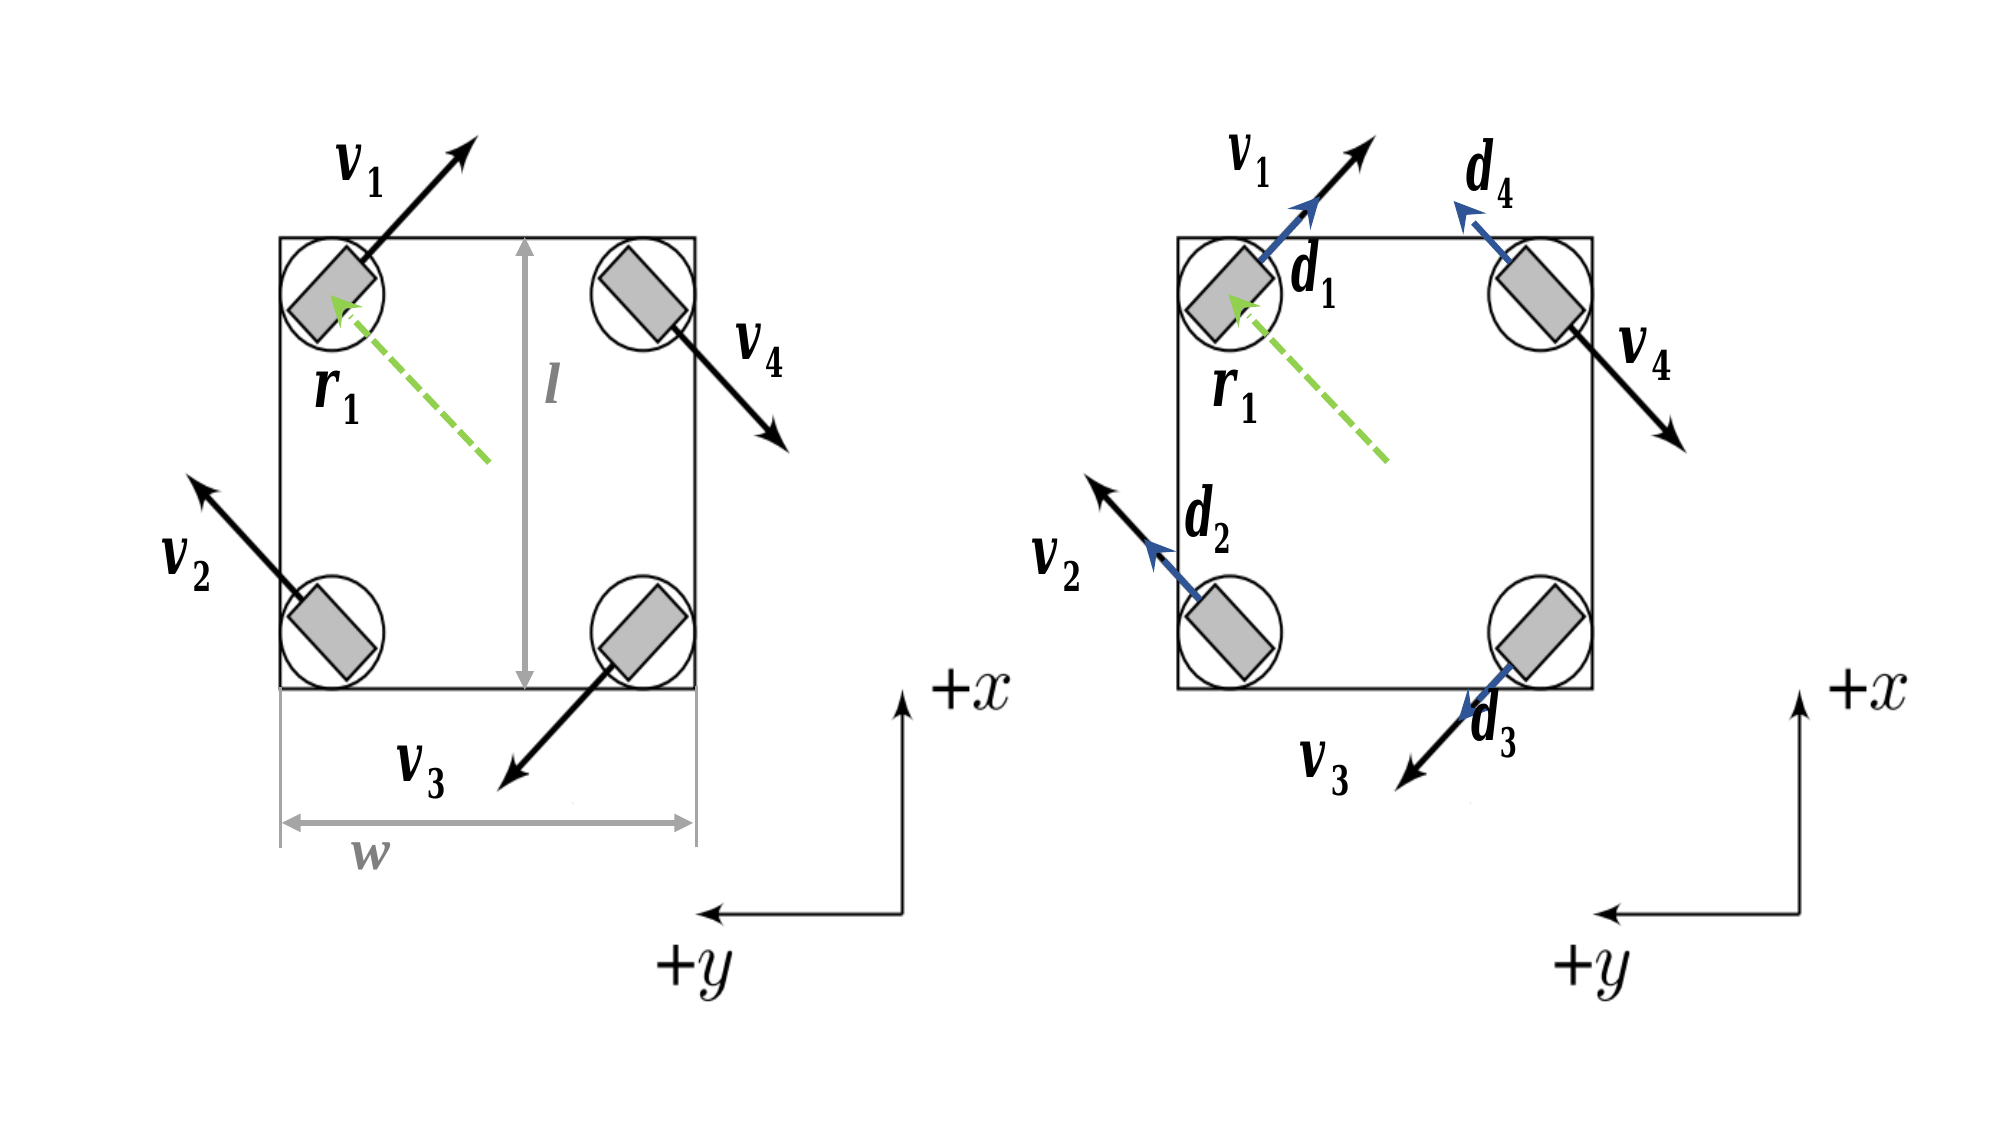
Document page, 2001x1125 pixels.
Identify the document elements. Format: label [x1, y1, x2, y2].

text_box [113, 47, 1971, 1068]
